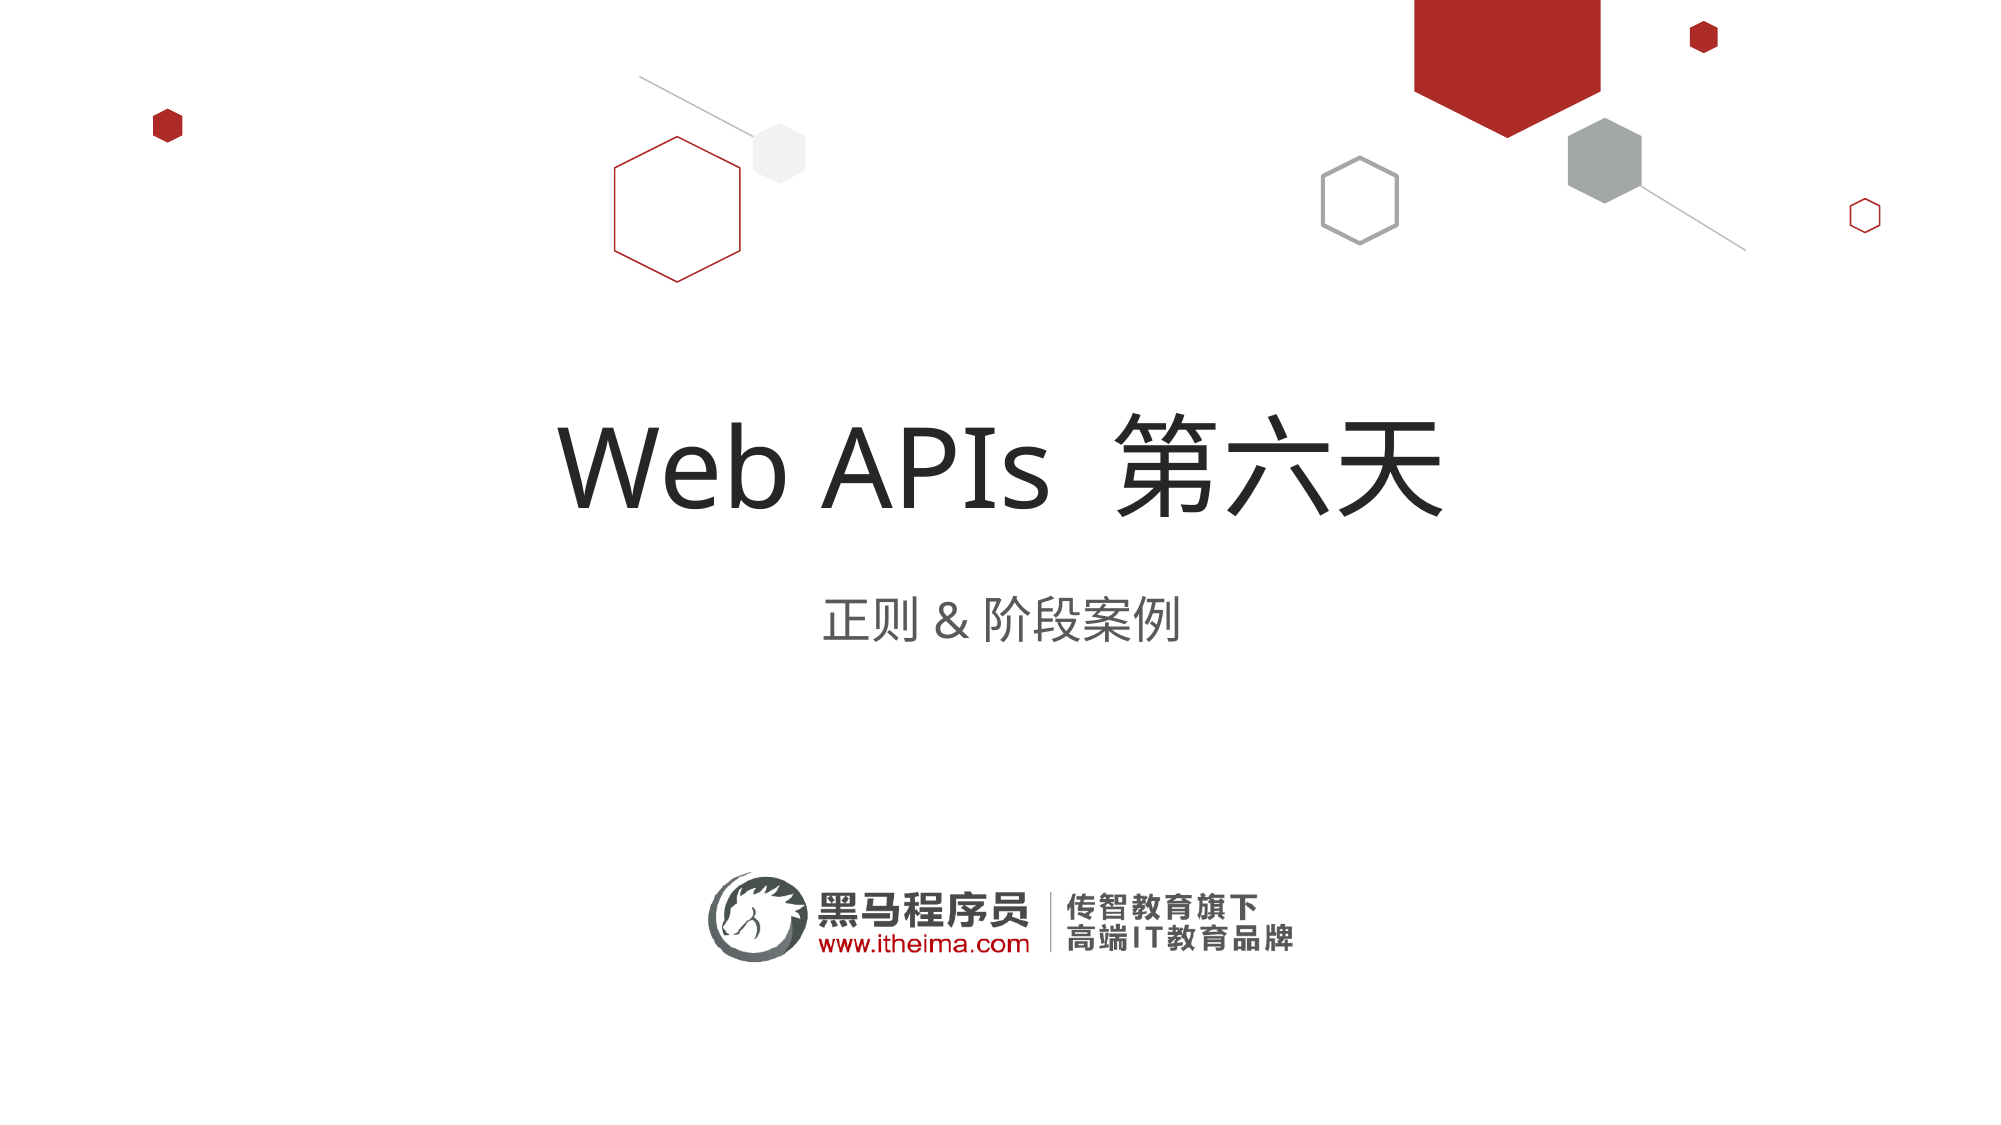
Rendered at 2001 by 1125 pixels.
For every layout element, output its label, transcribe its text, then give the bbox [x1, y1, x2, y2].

list 正则&阶段案例 [137, 566, 1867, 671]
picture [707, 868, 1293, 965]
title Web APIs 第六天 [137, 368, 1867, 559]
